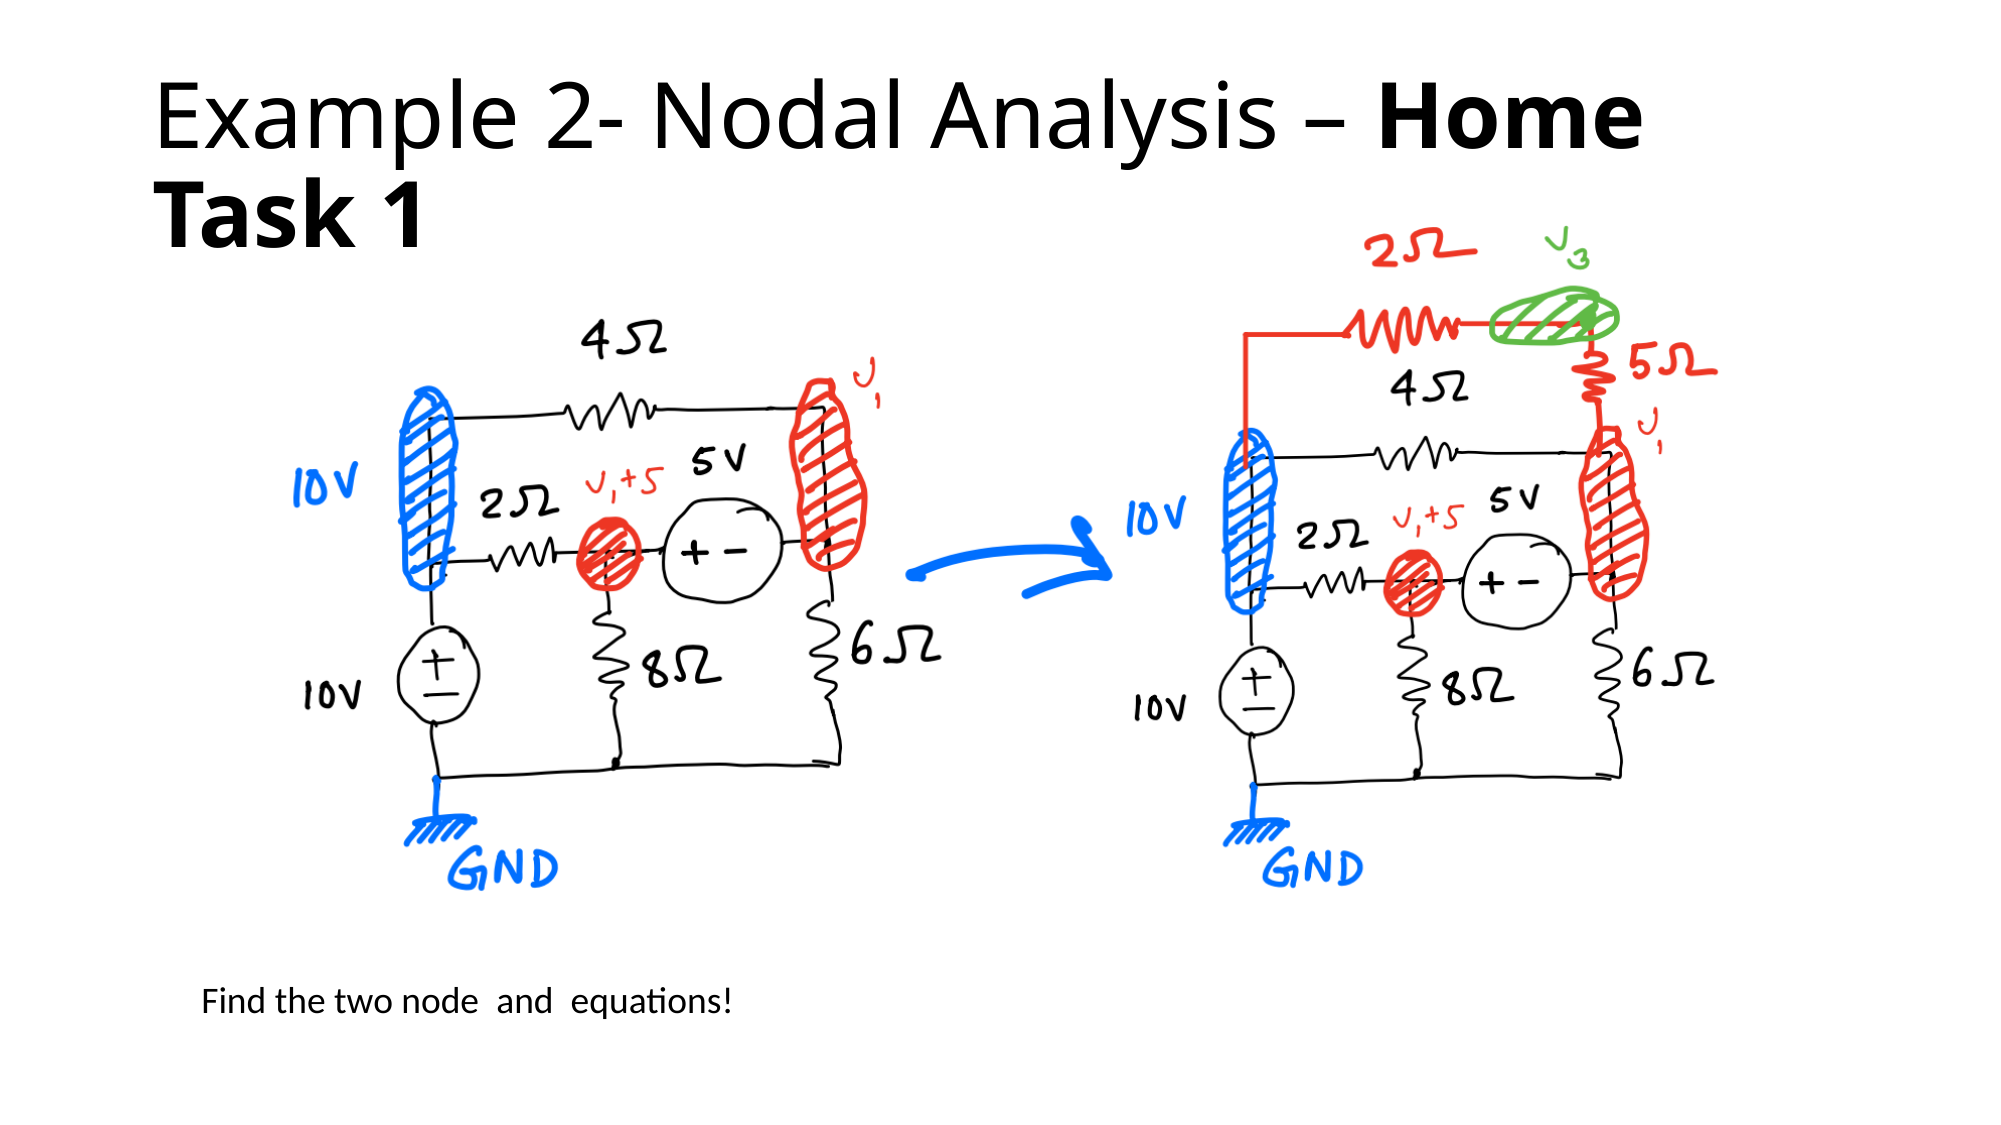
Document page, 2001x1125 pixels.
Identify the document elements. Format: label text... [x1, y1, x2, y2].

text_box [226, 201, 1773, 924]
title Example 2- Nodal Analysis – Home Task 1 [137, 59, 1863, 278]
